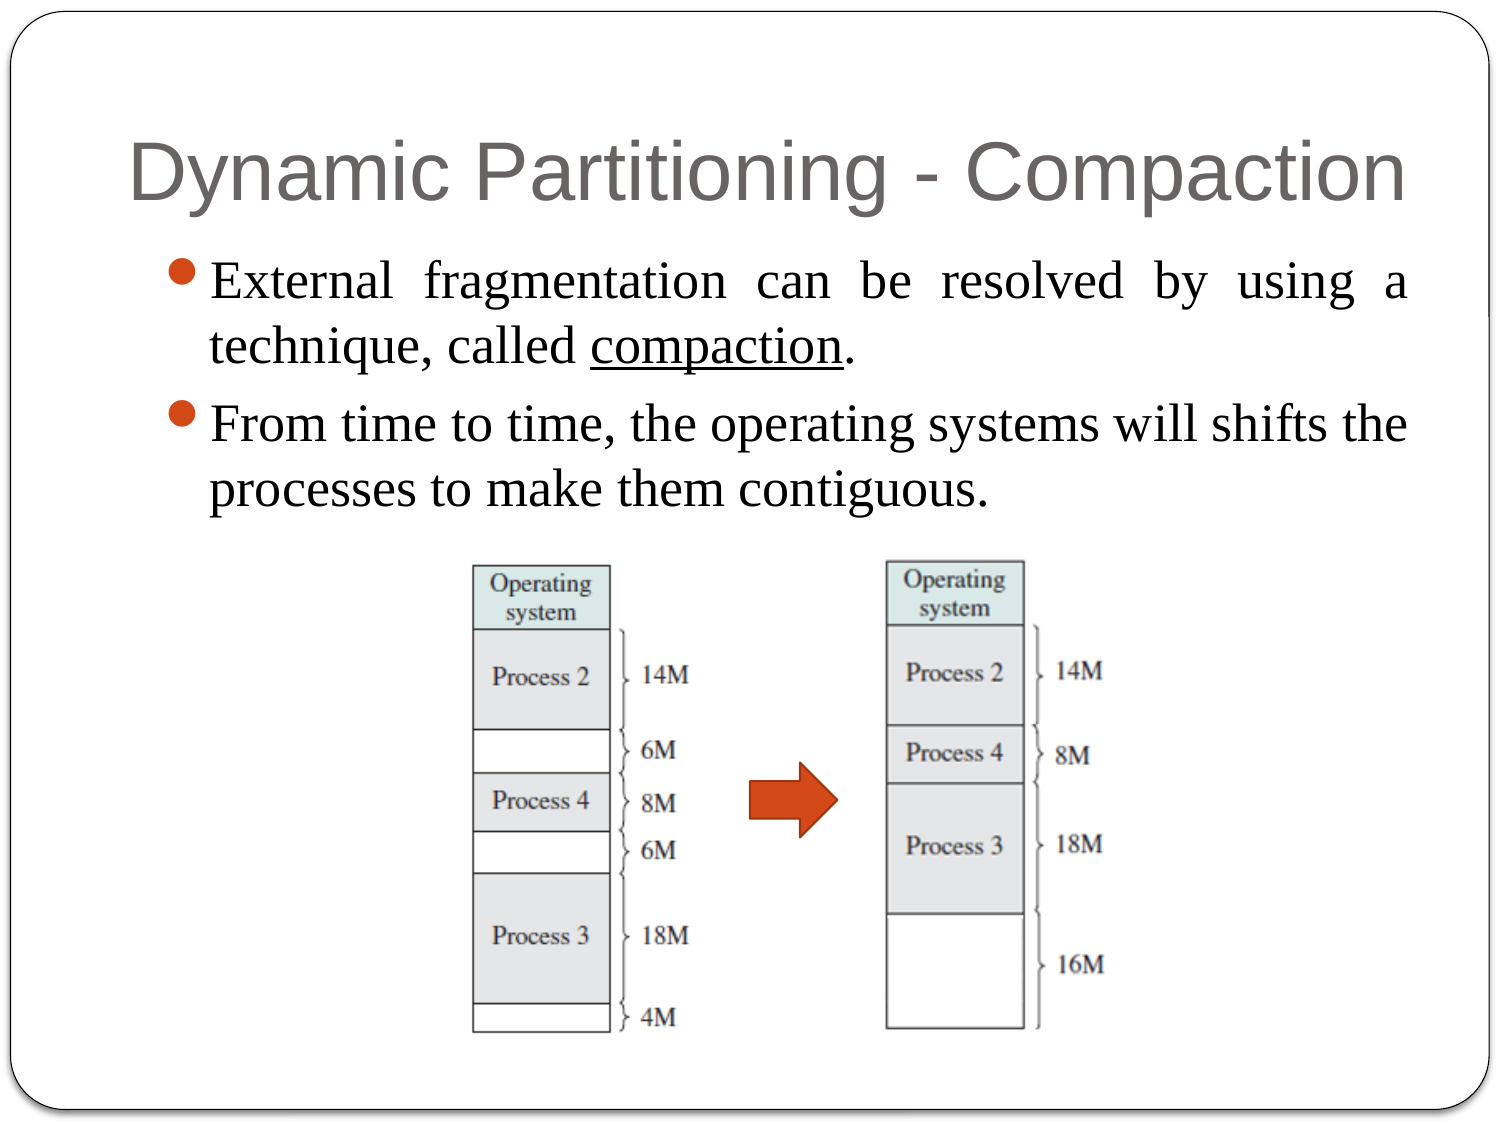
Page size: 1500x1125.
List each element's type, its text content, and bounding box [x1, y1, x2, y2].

title Dynamic Partitioning - Compaction [112, 45, 1425, 233]
list External fragmentation can be resolved by using a technique, called compaction. From time to time, the operating systems will shifts the processes to make them contiguous. [150, 237, 1425, 988]
text_box [748, 761, 839, 839]
picture [449, 549, 713, 1038]
picture [874, 549, 1116, 1040]
